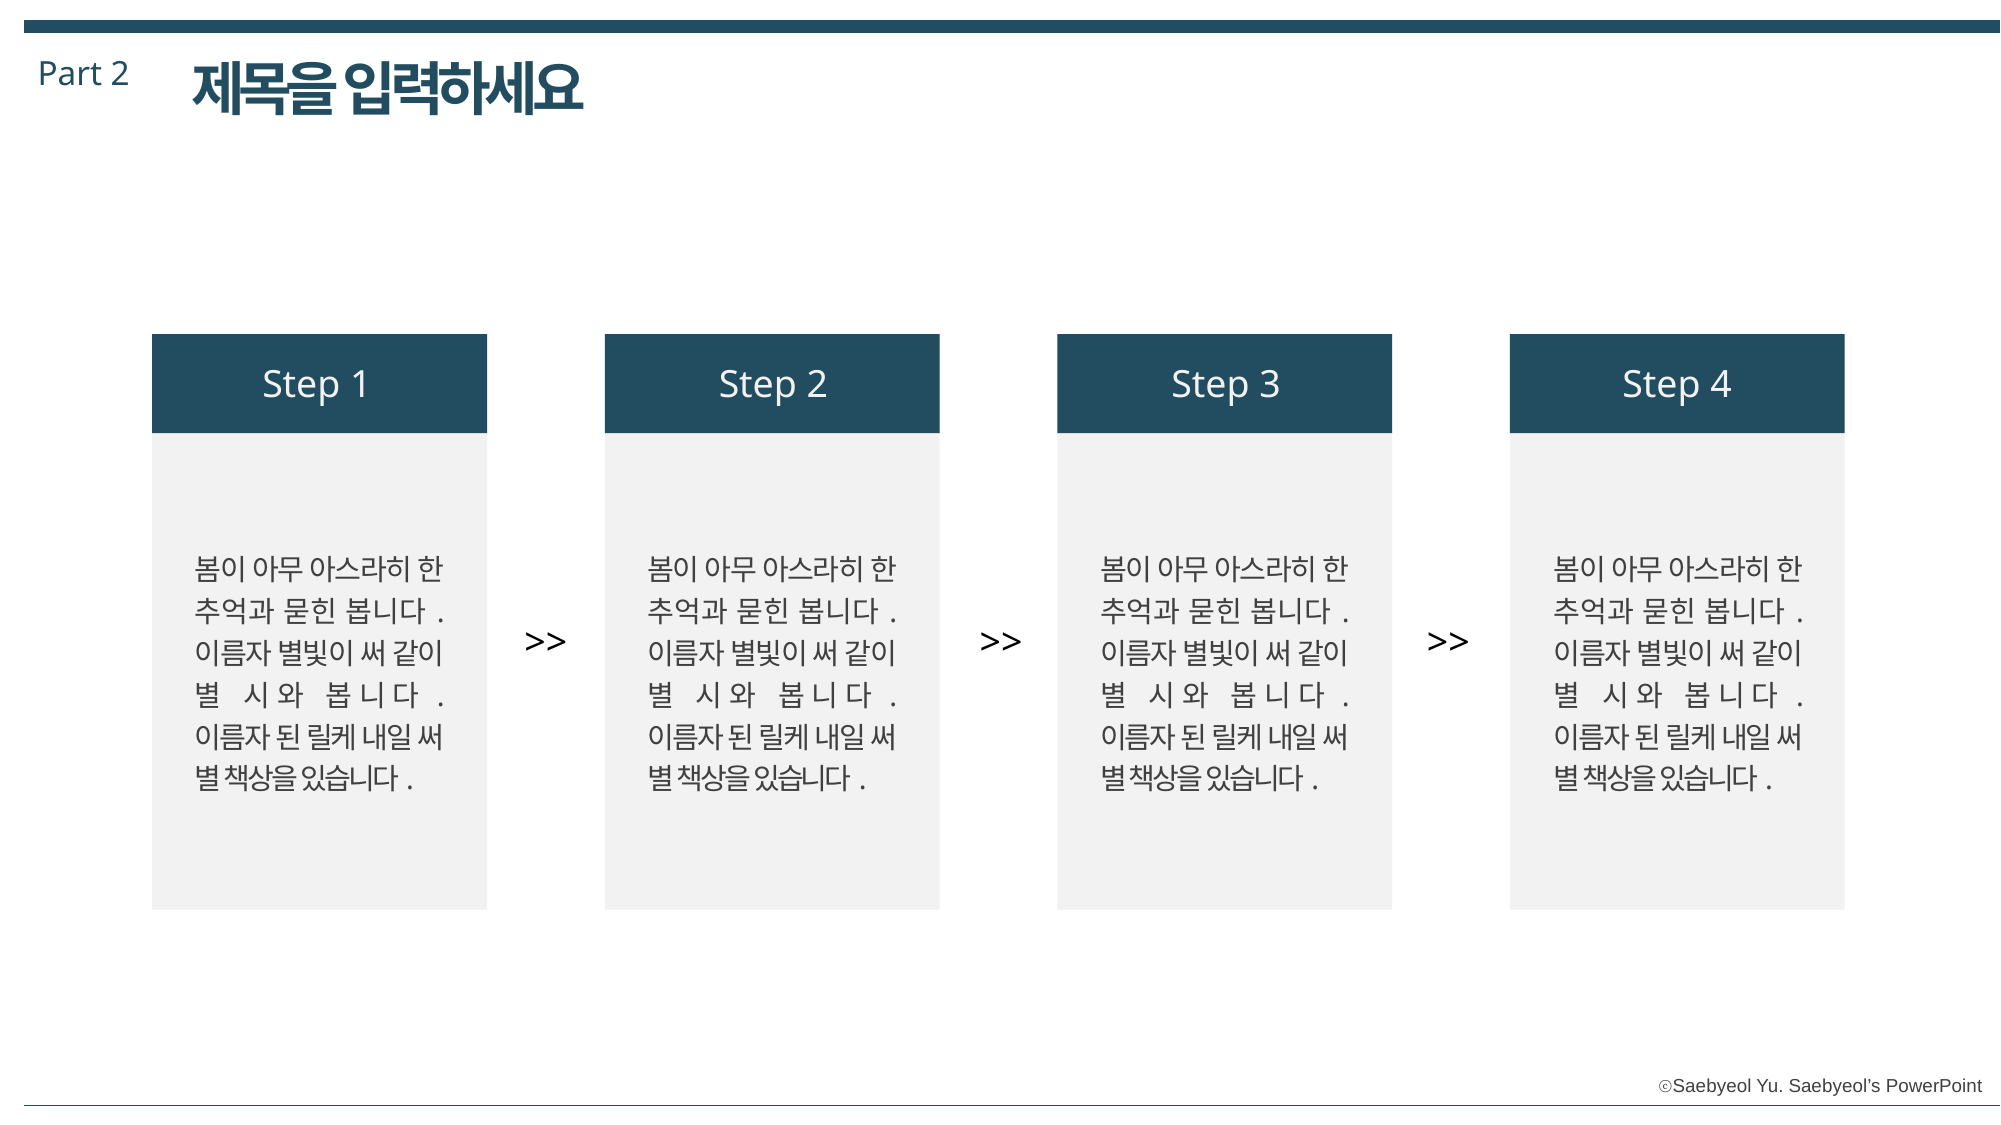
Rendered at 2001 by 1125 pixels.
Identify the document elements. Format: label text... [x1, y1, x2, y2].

text_box 봄이 아무 아스라히 한 추억과 묻힌 봅니다. 이름자 별빛이 써 같이 별 시와 봅니다. 이름자 된 릴케 내일 써 별 책상을 있습니다. [1085, 536, 1362, 804]
text_box >> [964, 610, 1038, 671]
text_box [604, 434, 941, 911]
text_box [151, 434, 488, 911]
text_box Step 3 [1156, 352, 1296, 413]
text_box [151, 333, 488, 434]
text_box [1509, 333, 1846, 434]
text_box Step 1 [247, 352, 387, 413]
text_box [604, 333, 941, 434]
text_box >> [1412, 610, 1485, 671]
text_box 봄이 아무 아스라히 한 추억과 묻힌 봅니다. 이름자 별빛이 써 같이 별 시와 봅니다. 이름자 된 릴케 내일 써 별 책상을 있습니다. [1539, 536, 1816, 804]
text_box [1509, 434, 1846, 911]
text_box 봄이 아무 아스라히 한 추억과 묻힌 봅니다. 이름자 별빛이 써 같이 별 시와 봅니다. 이름자 된 릴케 내일 써 별 책상을 있습니다. [180, 536, 457, 804]
text_box Step 2 [703, 352, 843, 413]
text_box [1056, 333, 1393, 434]
text_box Step 4 [1607, 352, 1747, 413]
text_box Part 2 [22, 44, 145, 100]
text_box 봄이 아무 아스라히 한 추억과 묻힌 봅니다. 이름자 별빛이 써 같이 별 시와 봅니다. 이름자 된 릴케 내일 써 별 책상을 있습니다. [632, 536, 909, 804]
text_box [1056, 434, 1393, 911]
text_box 제목을 입력하세요 [176, 44, 601, 130]
text_box >> [509, 610, 583, 671]
